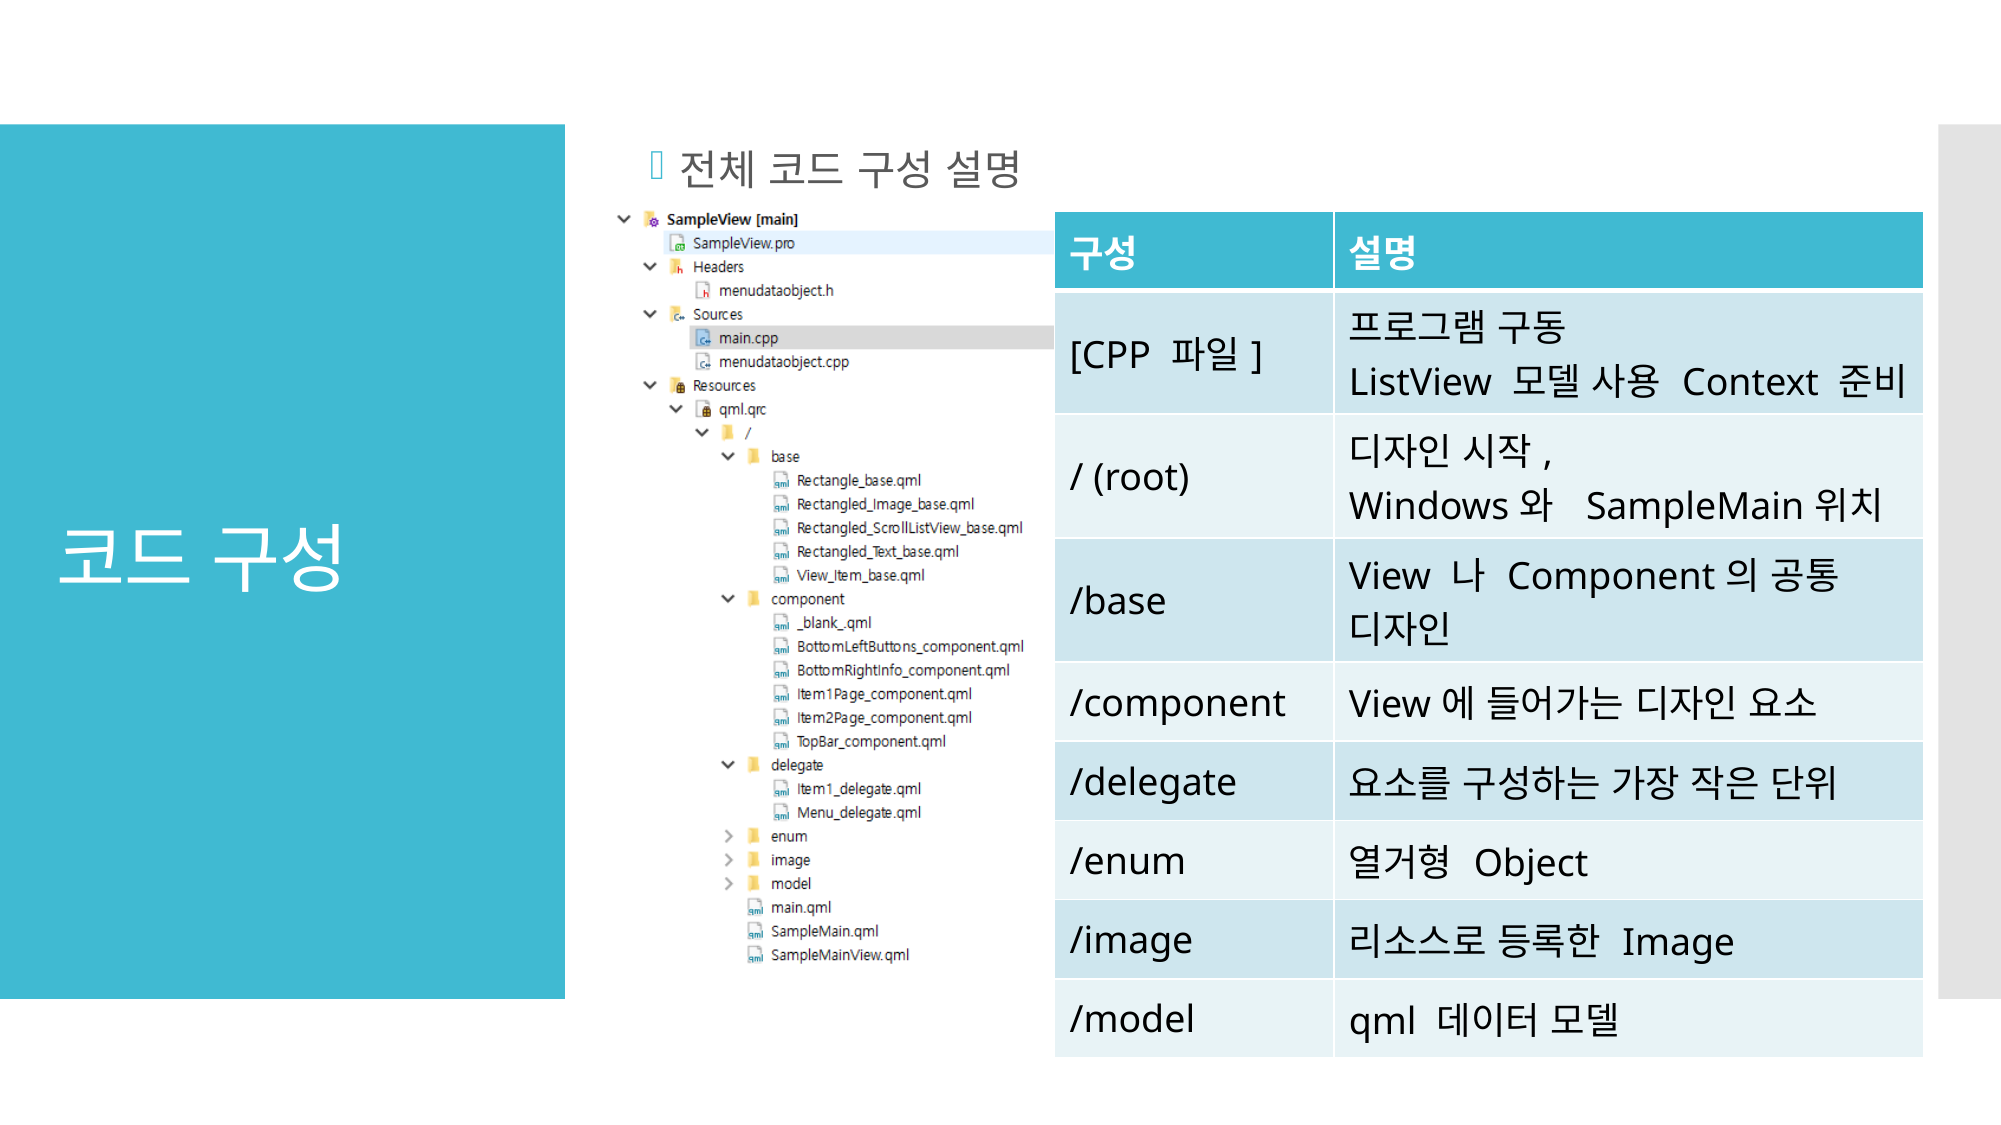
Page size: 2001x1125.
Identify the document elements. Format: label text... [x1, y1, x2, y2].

table_cell /base [1062, 539, 1333, 661]
picture [614, 206, 1062, 984]
table_cell 열거형 Object [1335, 821, 1923, 899]
table_cell 리소스로 등록한 Image [1335, 900, 1923, 978]
table_header 설명 [1335, 212, 1923, 288]
table_cell /model [1055, 980, 1333, 1057]
table_cell /component [1062, 663, 1333, 740]
list 전체 코드 구성 설명 [634, 141, 1835, 210]
table_cell [CPP 파일] [1062, 293, 1333, 413]
table_cell /enum [1062, 821, 1333, 899]
table_cell 프로그램 구동 ListView 모델 사용 Context 준비 [1335, 293, 1923, 413]
table_cell qml 데이터 모델 [1335, 980, 1923, 1057]
table_cell View에 들어가는 디자인 요소 [1335, 663, 1923, 740]
table_header 구성 [1062, 212, 1333, 288]
table_cell 요소를 구성하는 가장 작은 단위 [1335, 742, 1923, 820]
table_cell 디자인 시작, Windows와 SampleMain위치 [1335, 415, 1923, 537]
title 코드 구성 [41, 184, 525, 940]
table_cell / (root) [1062, 415, 1333, 537]
table_cell View 나 Component의 공통 디자인 [1335, 539, 1923, 661]
table_cell /image [1062, 900, 1333, 978]
table_cell /delegate [1062, 742, 1333, 820]
